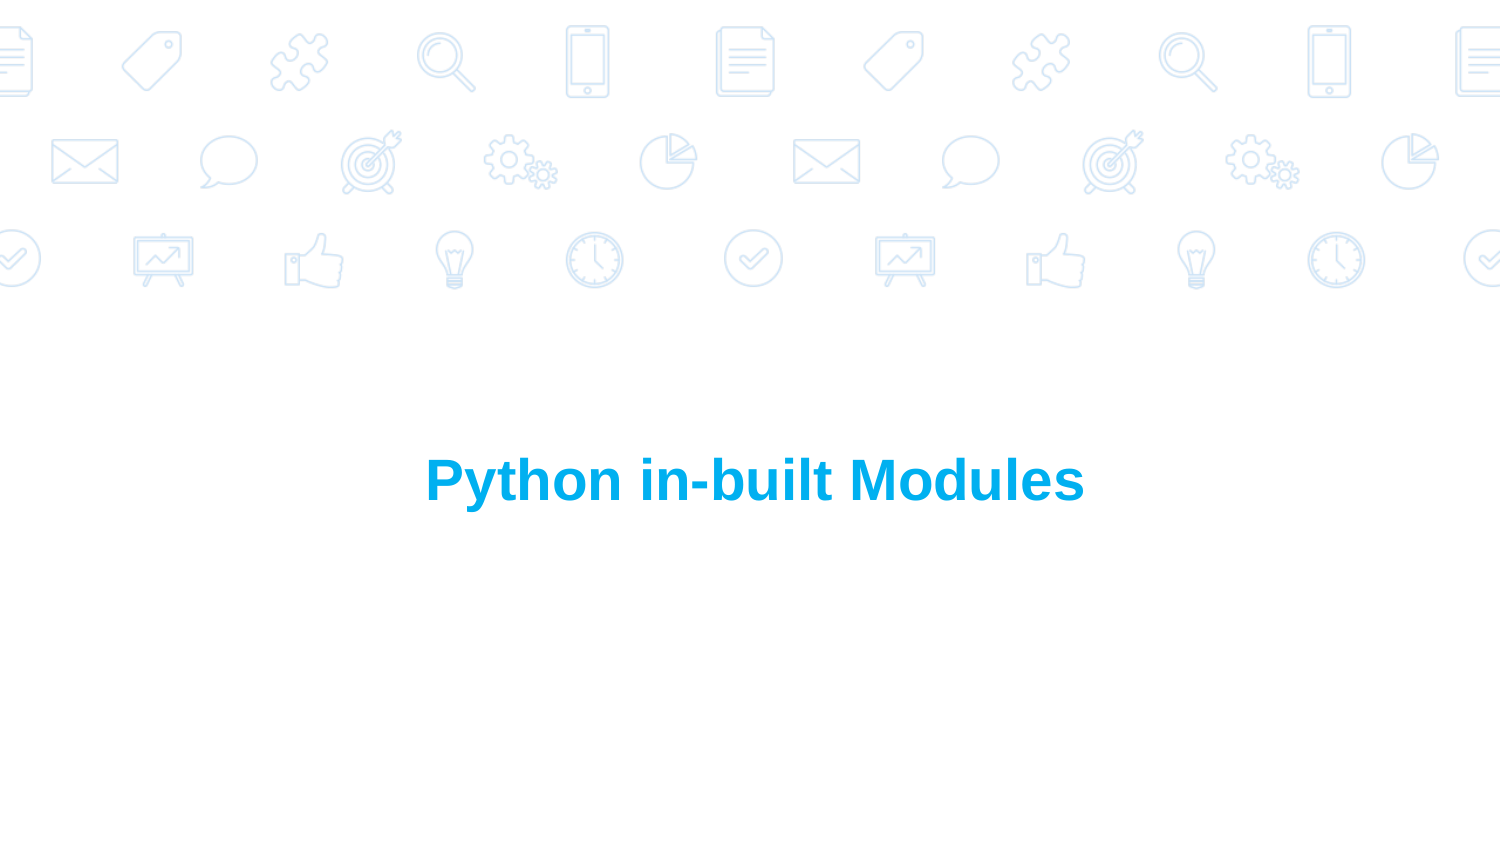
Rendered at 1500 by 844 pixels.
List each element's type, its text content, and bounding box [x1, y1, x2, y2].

subtitle Python in-built Modules [34, 397, 1478, 527]
